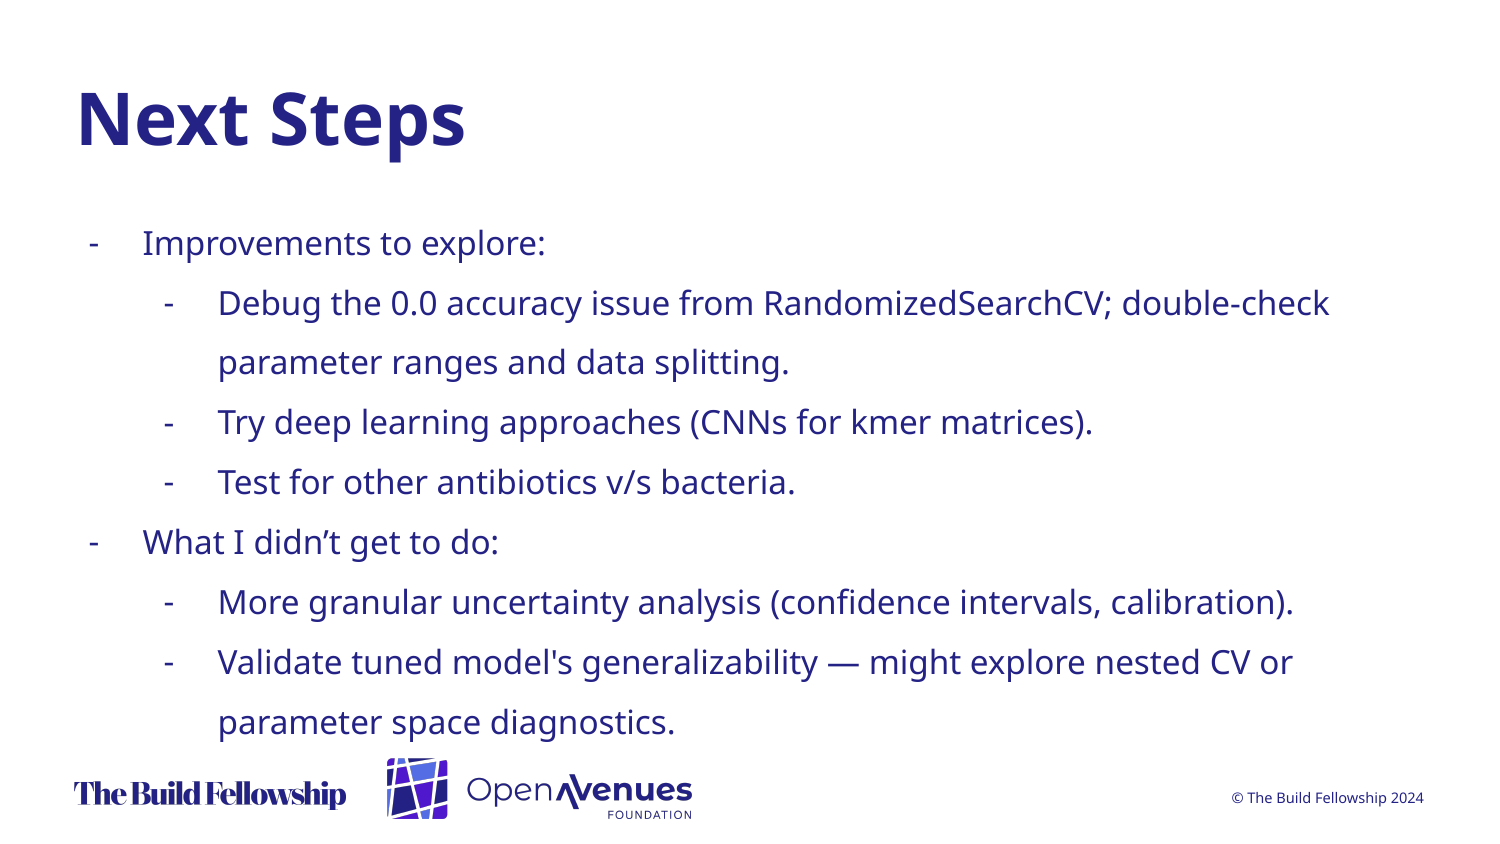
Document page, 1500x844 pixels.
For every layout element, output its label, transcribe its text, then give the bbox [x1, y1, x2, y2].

picture [387, 758, 692, 820]
picture [74, 781, 346, 810]
title Next Steps [75, 72, 1084, 201]
list Improvements to explore: Debug the 0.0 accuracy issue from RandomizedSearchCV; double-check parameter ranges and data splitting. Try deep learning approaches (CNNs for kmer matrices). Test for other antibiotics v/s bacteria. What I didn’t get to do: More granular uncertainty analysis (confidence intervals, calibration). Validate tuned model's generalizability — might explore nested CV or parameter space diagnostics. [67, 201, 1334, 729]
